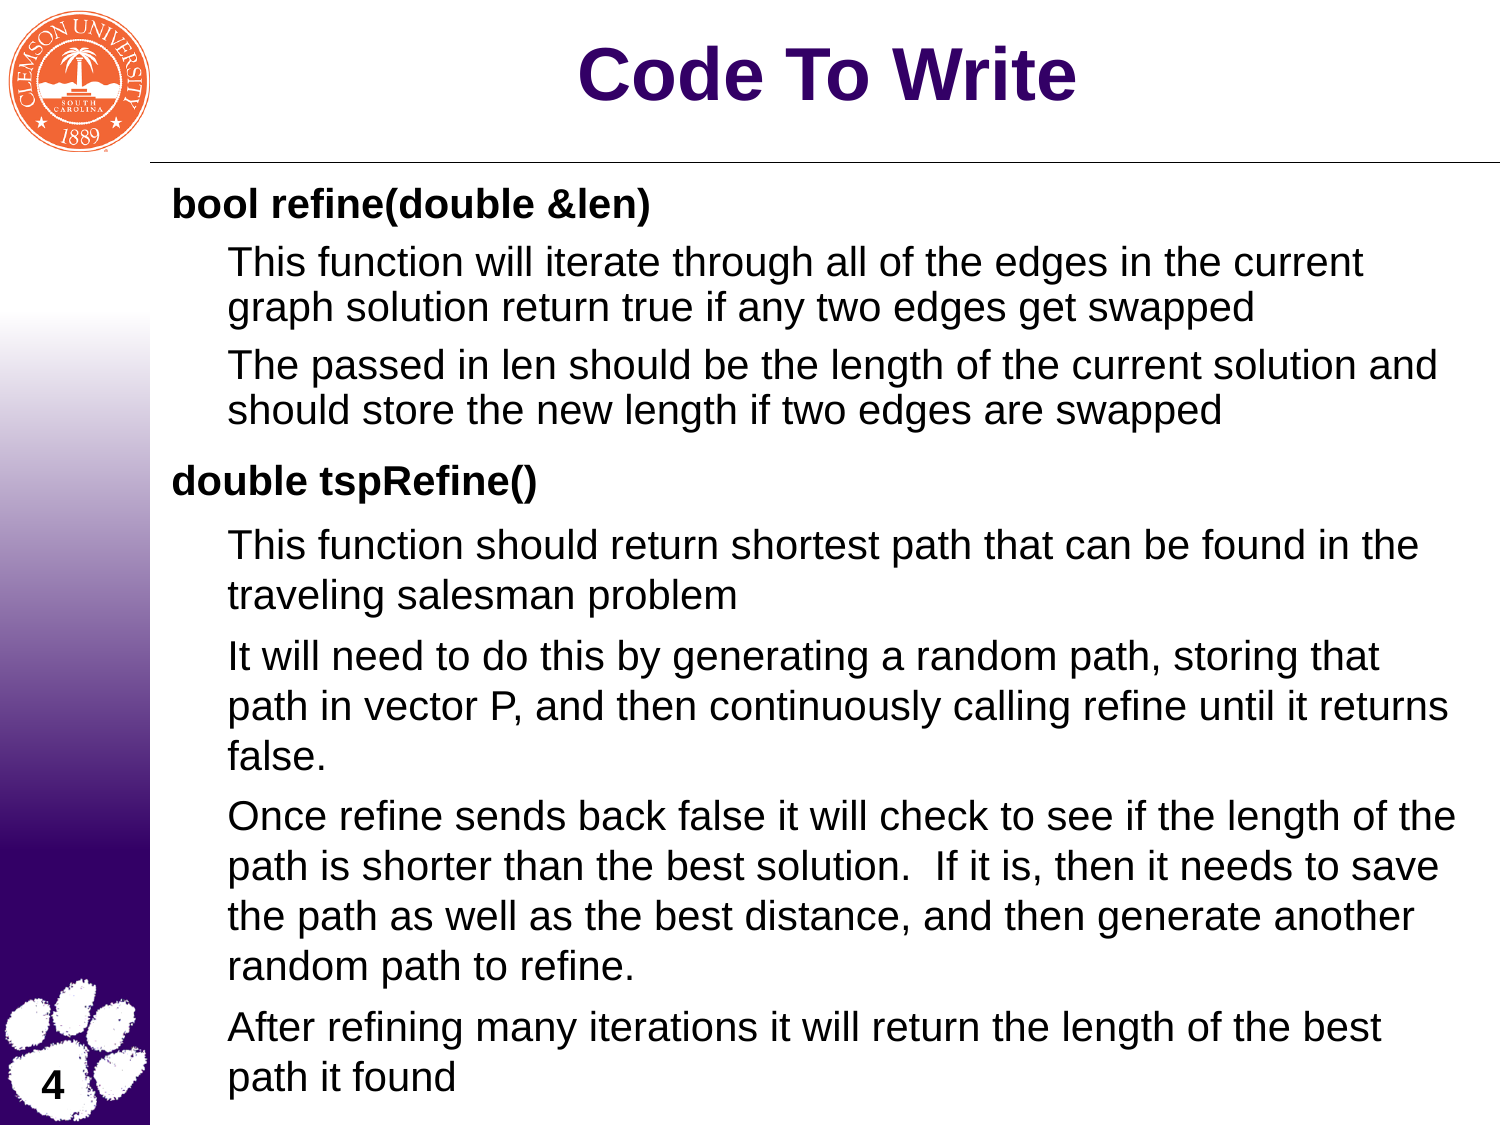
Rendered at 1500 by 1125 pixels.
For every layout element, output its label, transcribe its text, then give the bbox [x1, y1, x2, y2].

title Code To Write [156, 5, 1500, 150]
picture [0, 974, 150, 1125]
picture [8, 10, 150, 152]
list bool refine(double &len) This function will iterate through all of the edges in the current graph solution return true if any two edges get swapped The passed in len should be the length of the current solution and should store the new length if two edges are swapped double tspRefine() This function should return shortest path that can be found in the traveling salesman problem It will need to do this by generating a random path, storing that path in vector P, and then continuously calling refine until it returns false. Once refine sends back false it will check to see if the length of the path is shorter than the best solution. If it is, then it needs to save the path as well as the best distance, and then generate another random path to refine. After refining many iterations it will return the length of the best path it found [156, 174, 1488, 1120]
